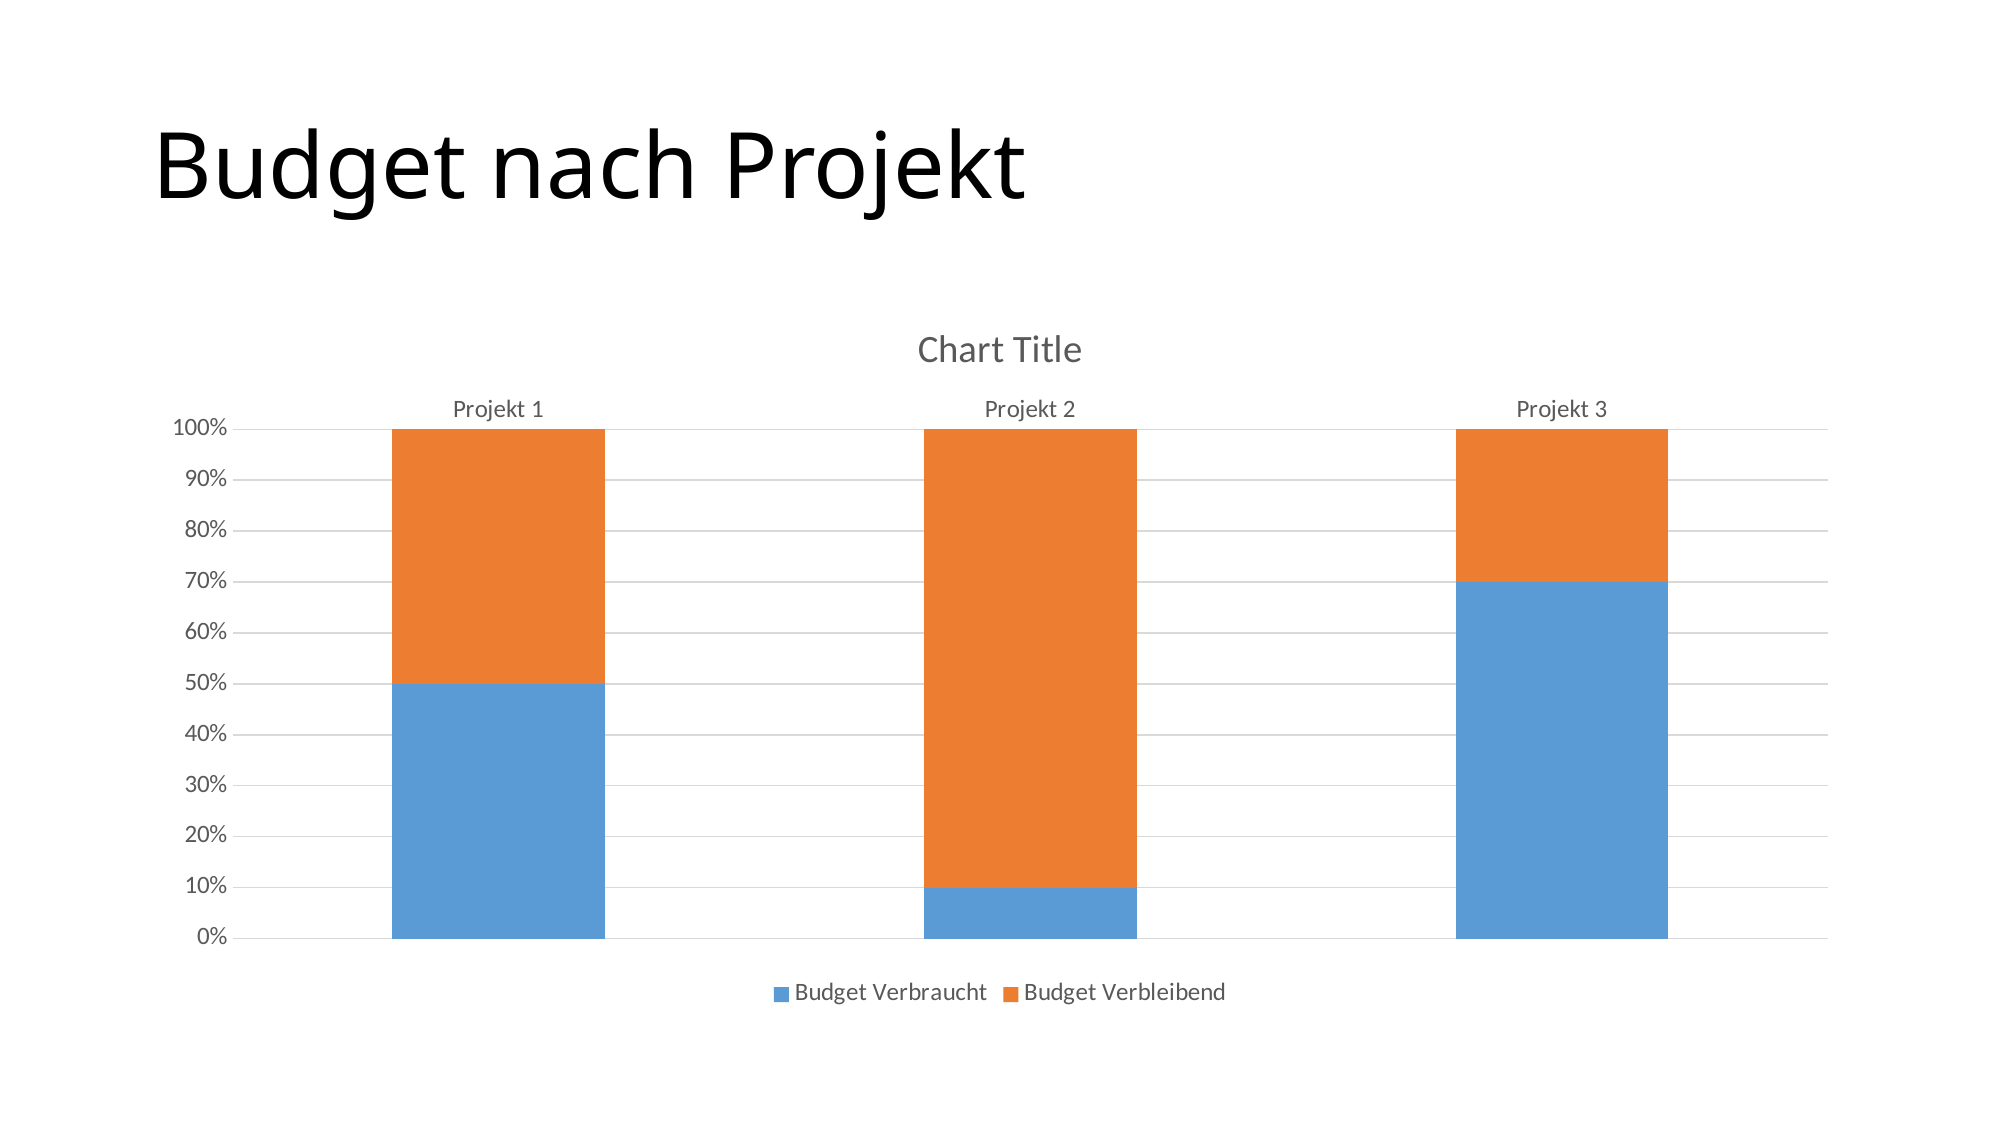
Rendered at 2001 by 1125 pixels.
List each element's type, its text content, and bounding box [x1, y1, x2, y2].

chart [137, 299, 1863, 1014]
title Budget nach Projekt [137, 59, 1863, 278]
